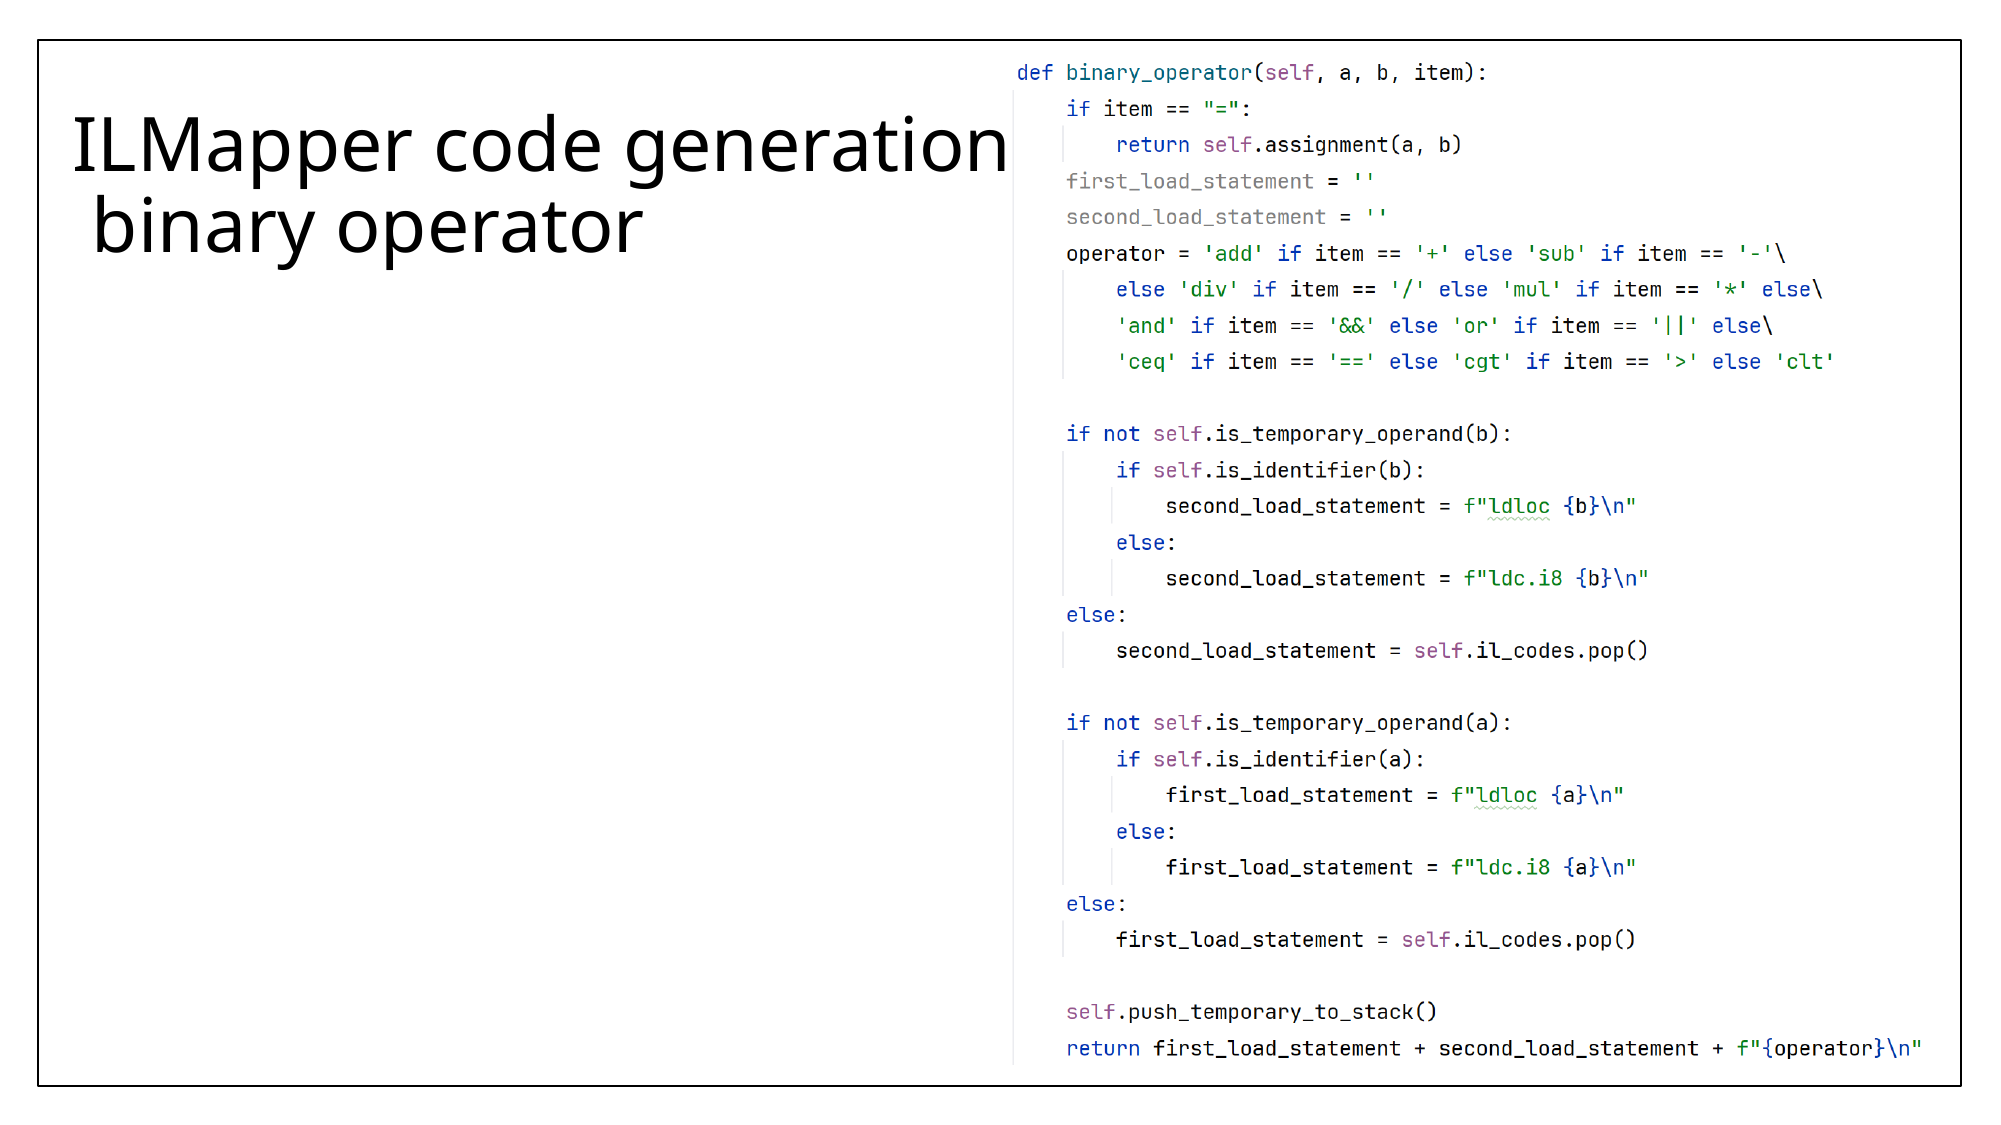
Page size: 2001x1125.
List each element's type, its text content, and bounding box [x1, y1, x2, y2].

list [1010, 53, 1937, 1072]
title ILMapper code generation: binary operator [57, 62, 1004, 313]
